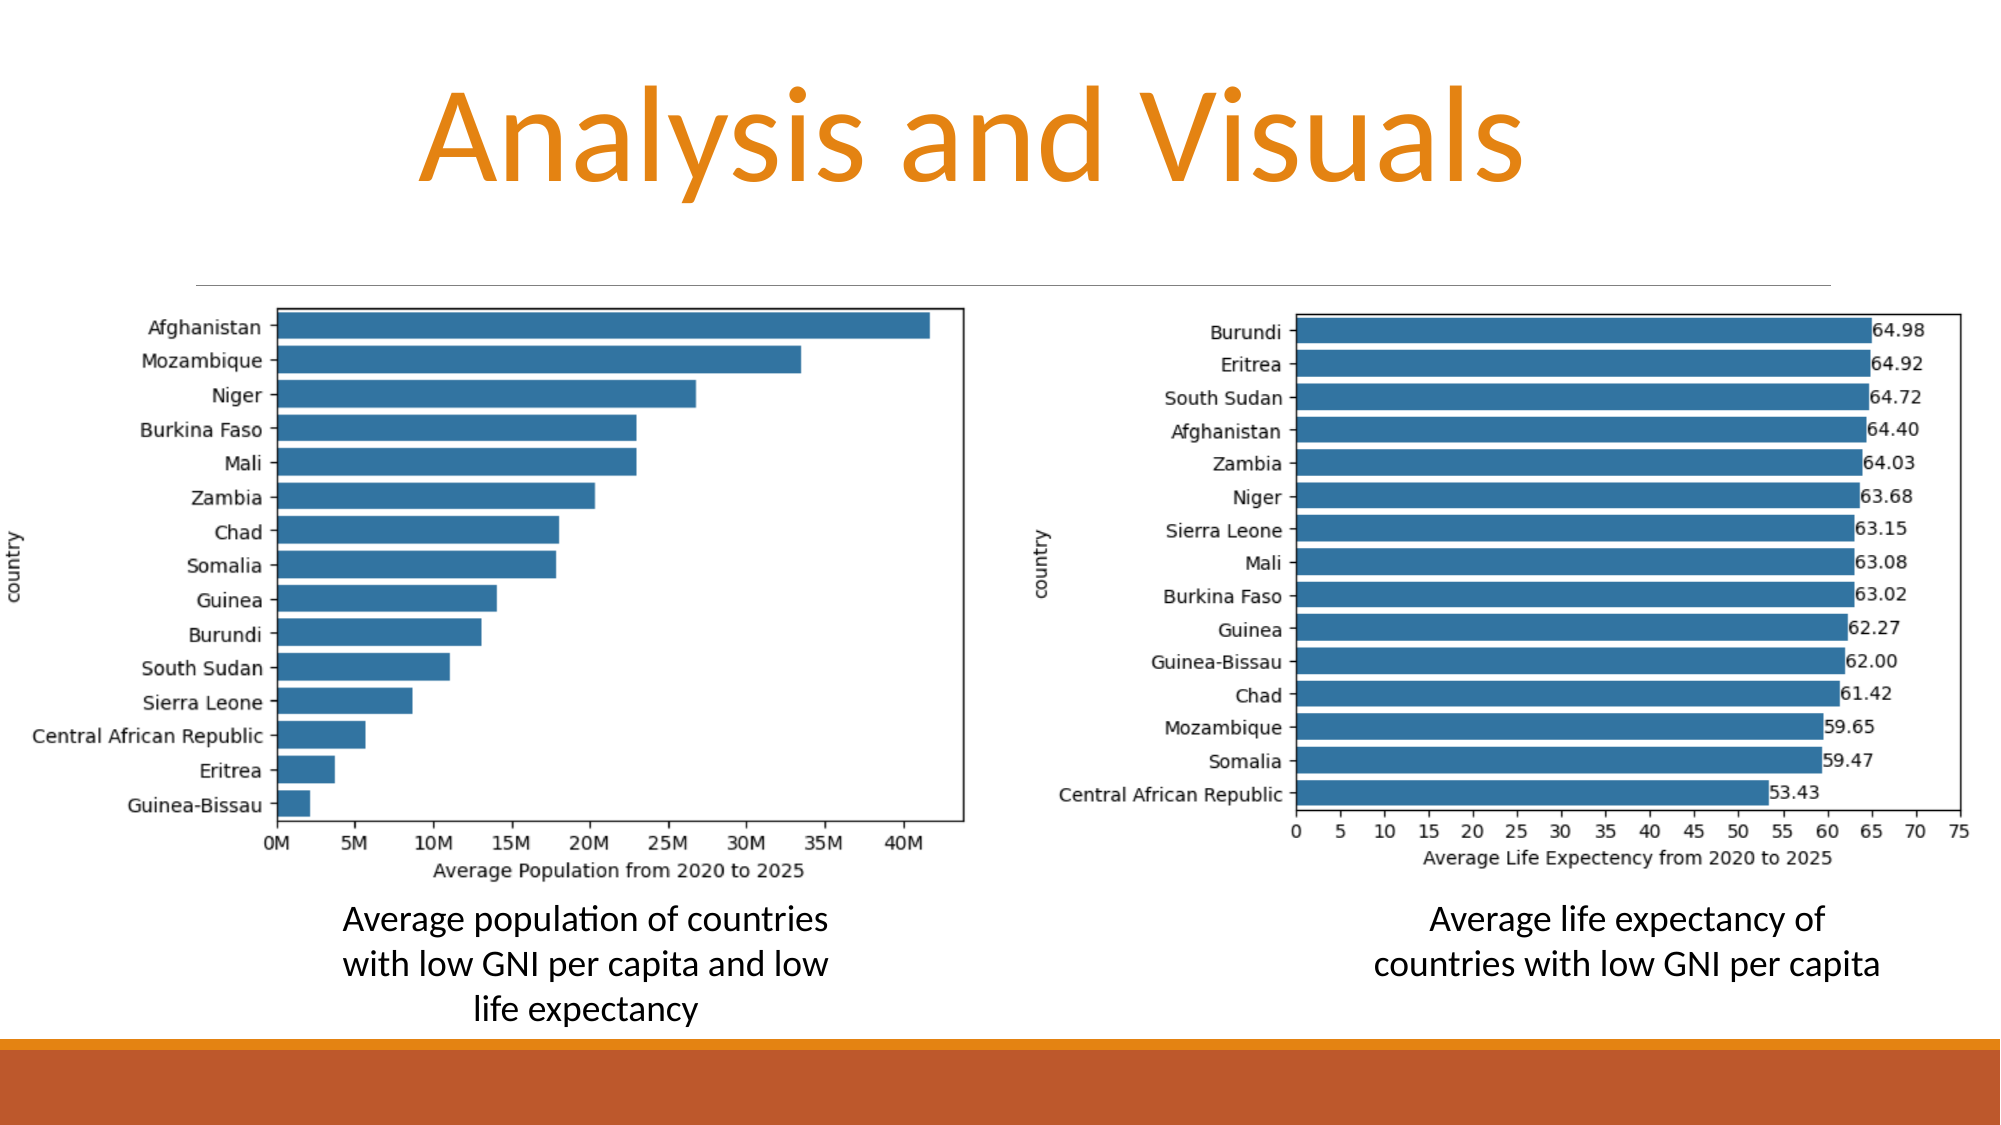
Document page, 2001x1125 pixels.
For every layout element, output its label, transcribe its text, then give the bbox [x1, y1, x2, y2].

text_box Average population of countries with low GNI per capita and low life expectancy [316, 894, 856, 1037]
text_box Analysis and Visuals [403, 36, 1542, 217]
text_box Average life expectancy of countries with low GNI per capita [1352, 886, 1903, 992]
picture [0, 301, 973, 887]
picture [1026, 301, 1971, 873]
